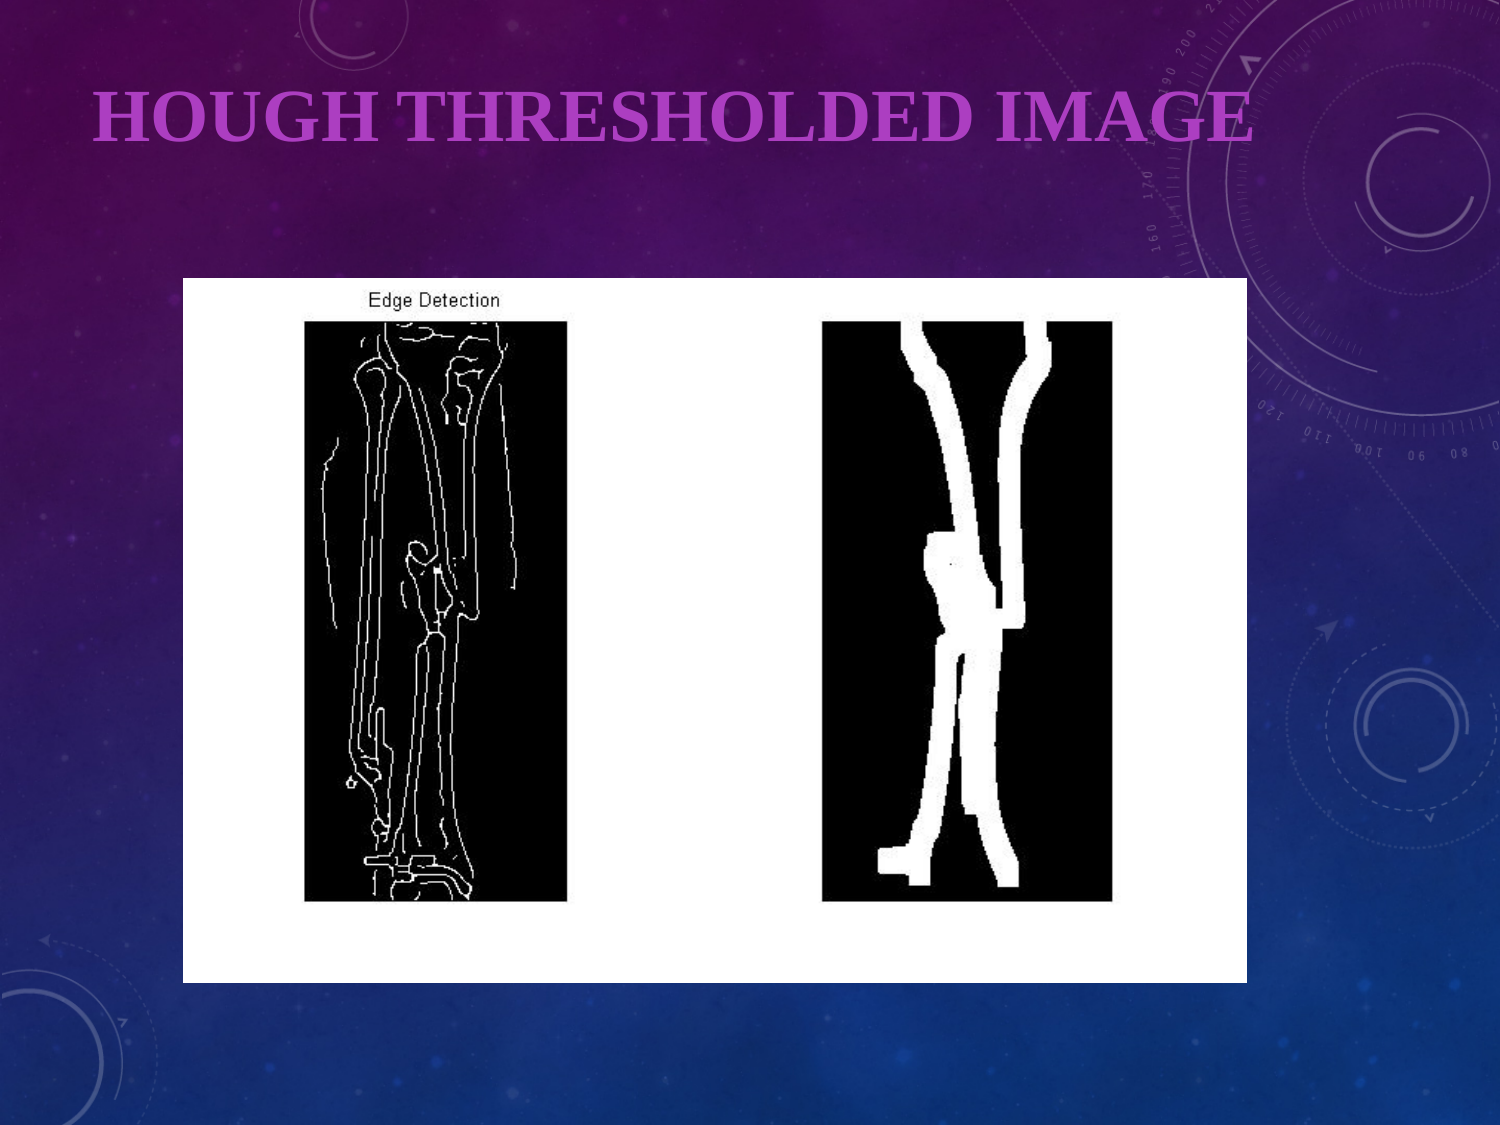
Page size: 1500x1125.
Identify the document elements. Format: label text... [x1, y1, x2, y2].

title Hough thresholded image [0, 0, 1350, 223]
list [182, 278, 688, 984]
picture [0, 0, 1500, 1125]
